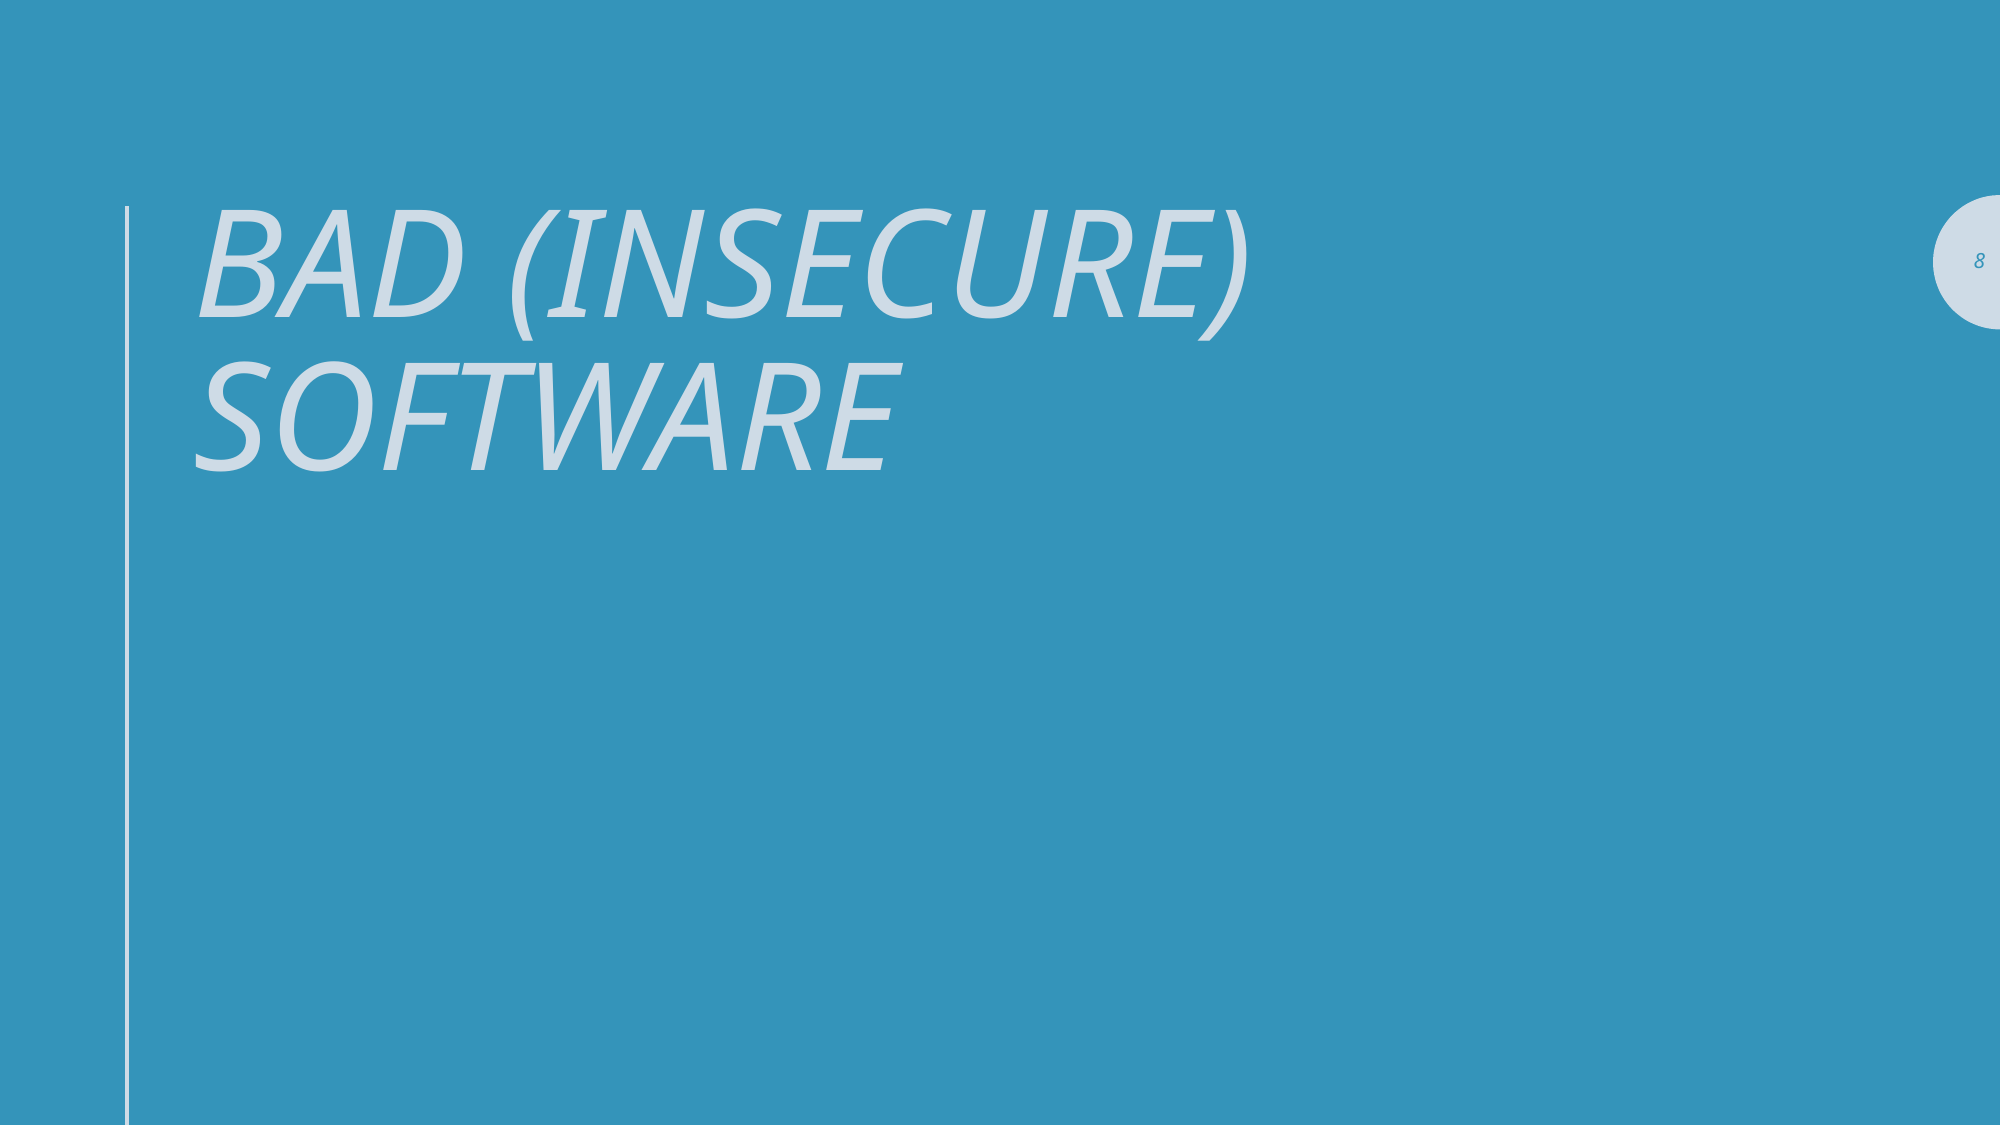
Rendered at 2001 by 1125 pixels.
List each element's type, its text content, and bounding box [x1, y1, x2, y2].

title Bad (insecure) Software [178, 187, 1562, 888]
slide_number 8 [1933, 232, 2000, 293]
